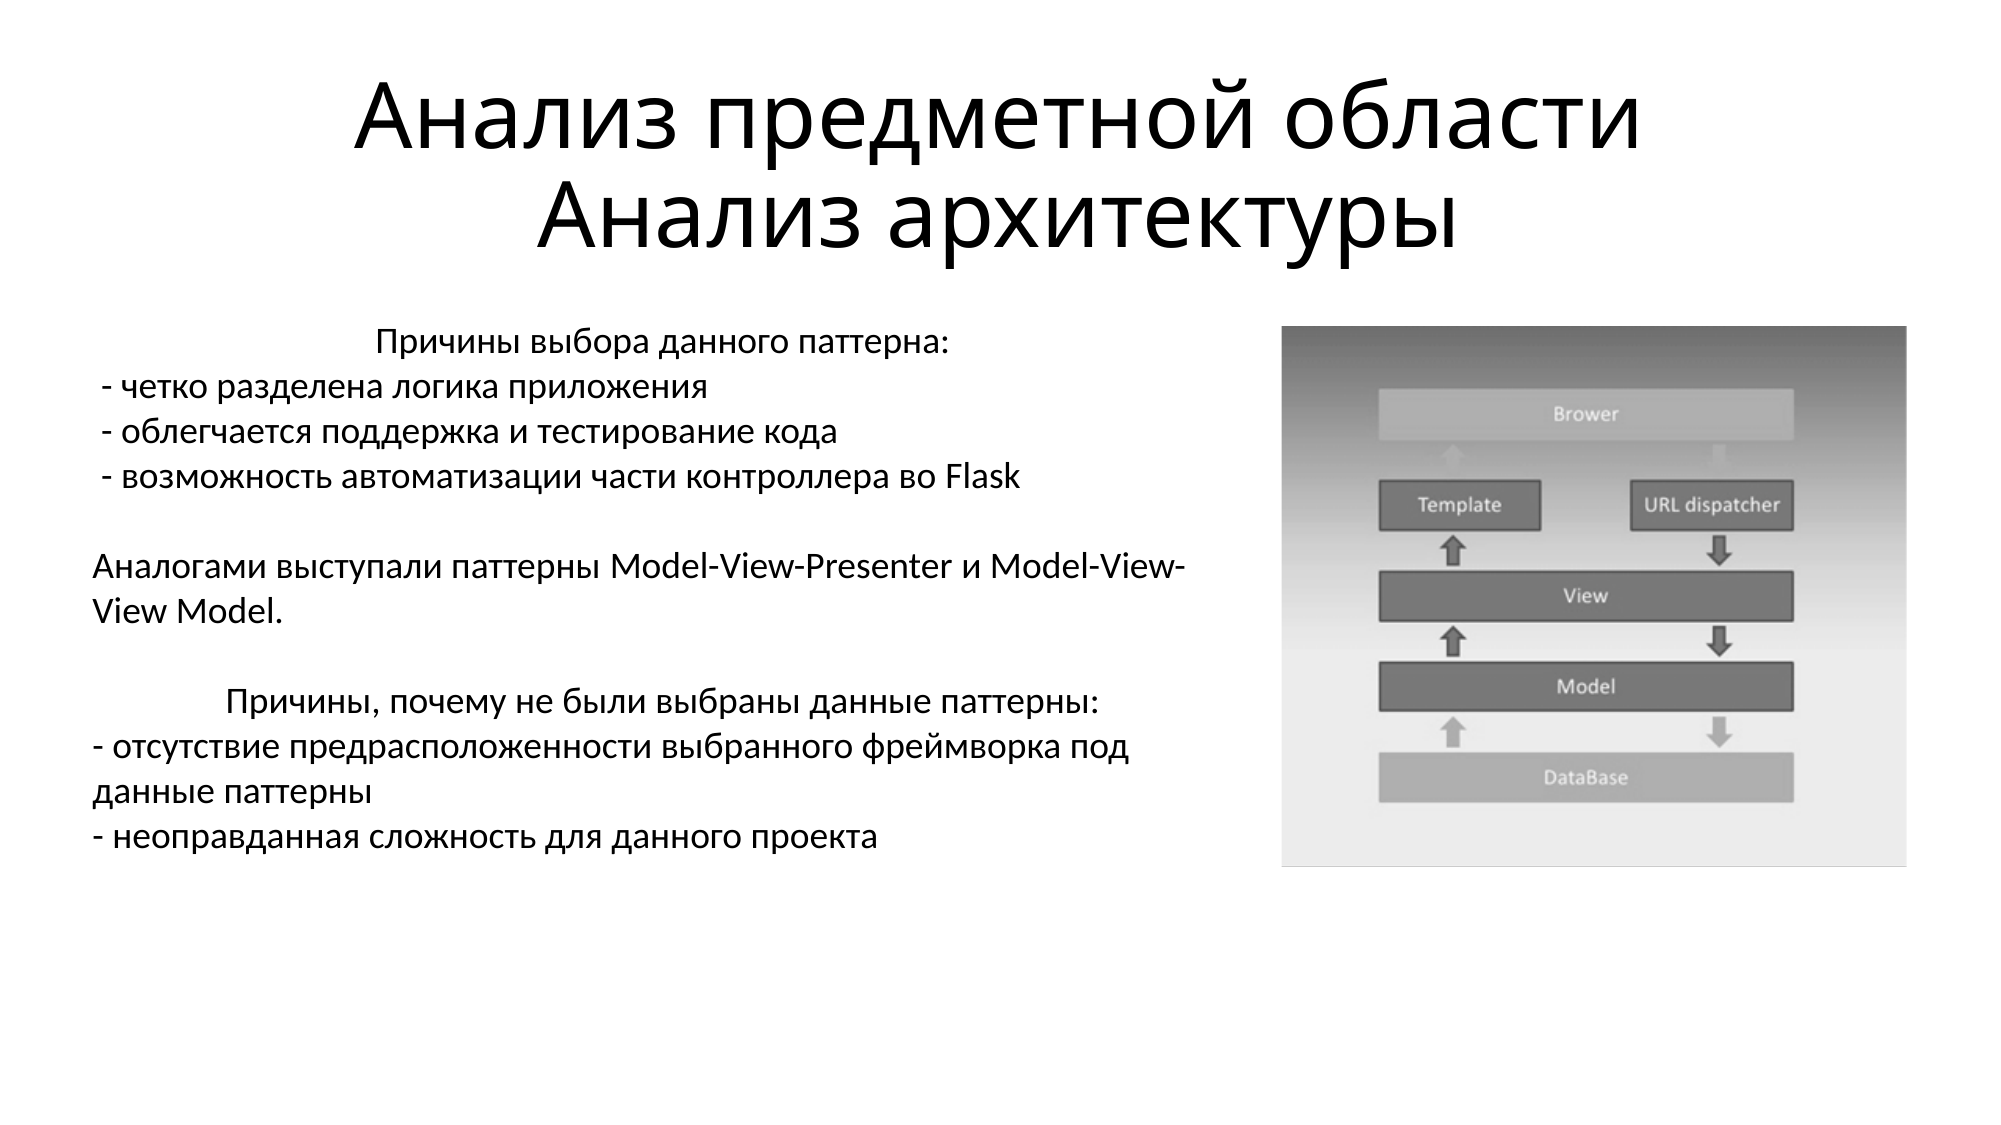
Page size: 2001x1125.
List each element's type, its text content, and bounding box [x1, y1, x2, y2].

text_box Причины выбора данного паттерна: - четко разделена логика приложения - облегчается поддержка и тестирование кода - возможность автоматизации части контроллера во Flask Аналогами выступали паттерны Model-View-Presenter и Model-View-View Model. Причины, почему не были выбраны данные паттерны: - отсутствие предрасположенности выбранного фреймворка под данные паттерны - неоправданная сложность для данного проекта [77, 308, 1249, 909]
title Анализ предметной области Анализ архитектуры [137, 59, 1863, 278]
picture [1281, 326, 1907, 869]
